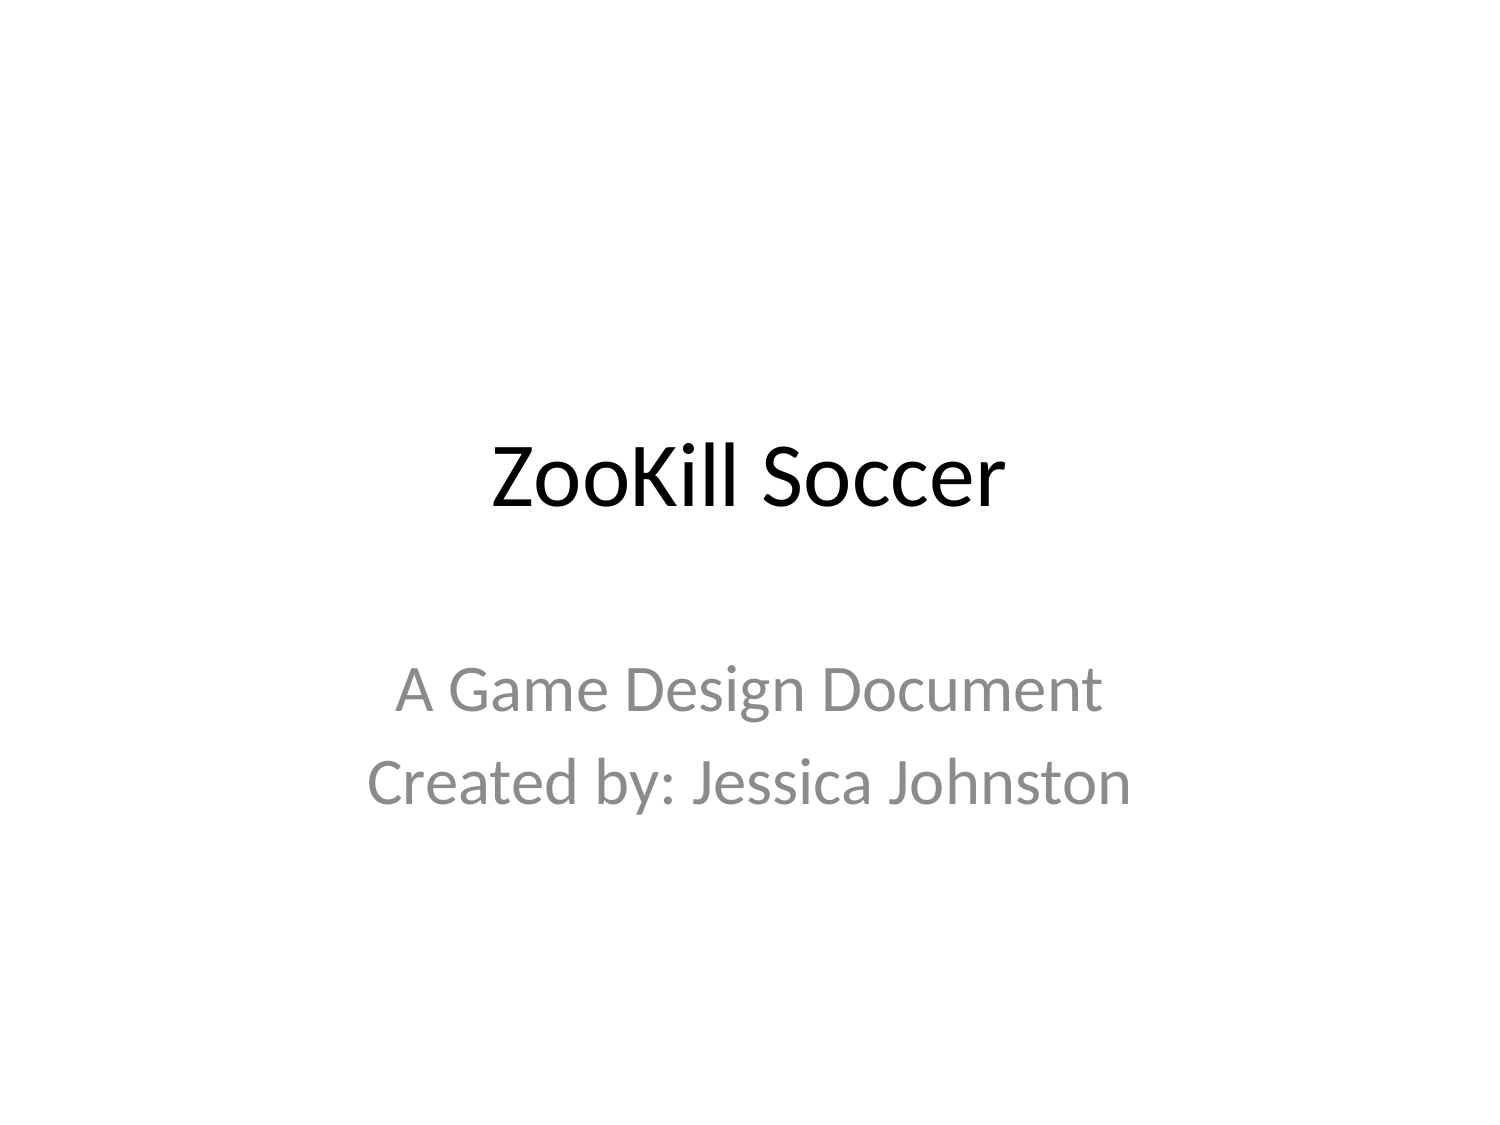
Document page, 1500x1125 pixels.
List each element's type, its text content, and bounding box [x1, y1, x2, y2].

title ZooKill Soccer [112, 349, 1388, 591]
subtitle A Game Design Document Created by: Jessica Johnston [225, 637, 1275, 925]
